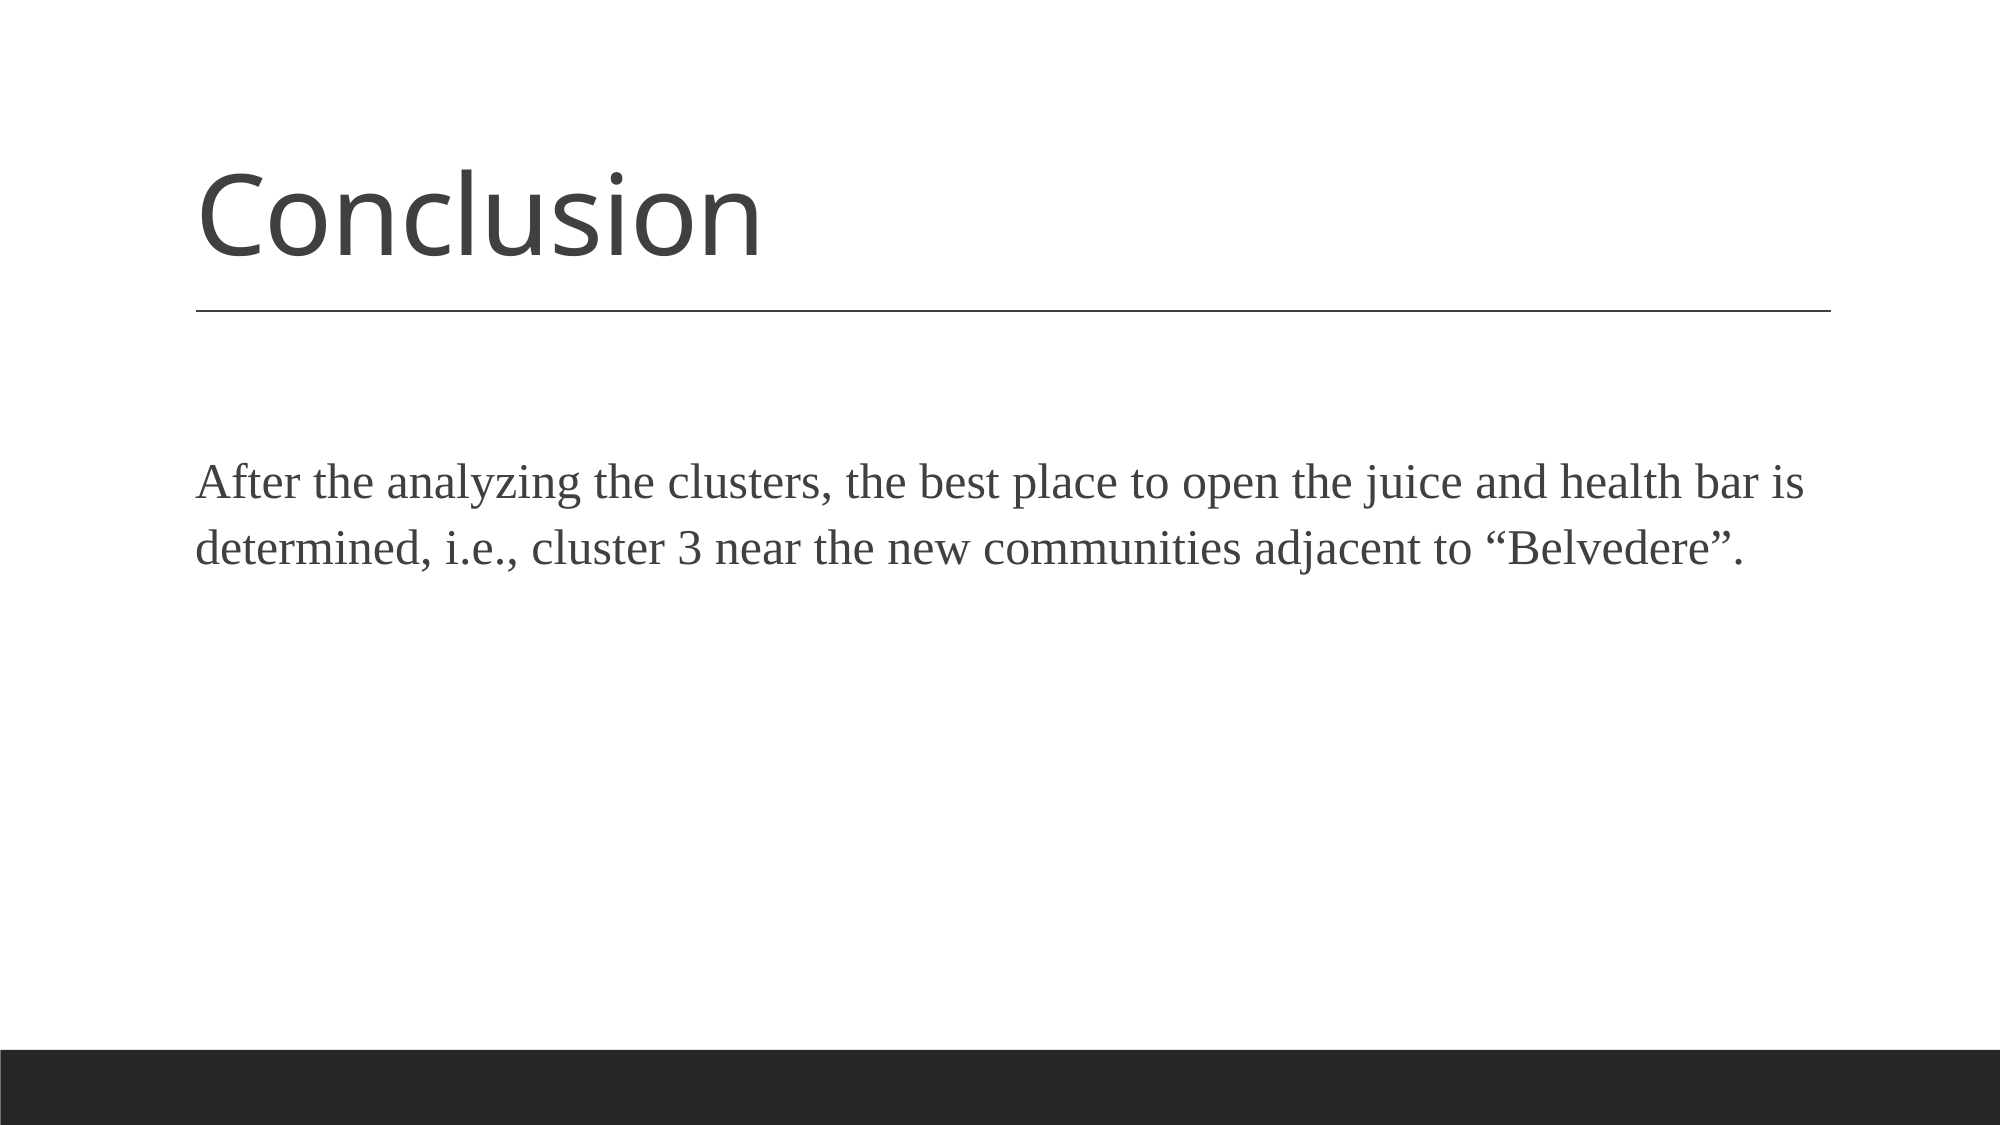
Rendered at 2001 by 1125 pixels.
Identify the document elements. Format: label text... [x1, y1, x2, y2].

title Conclusion [180, 47, 1830, 285]
list After the analyzing the clusters, the best place to open the juice and health bar is determined, i.e., cluster 3 near the new communities adjacent to “Belvedere”. [180, 345, 1830, 963]
